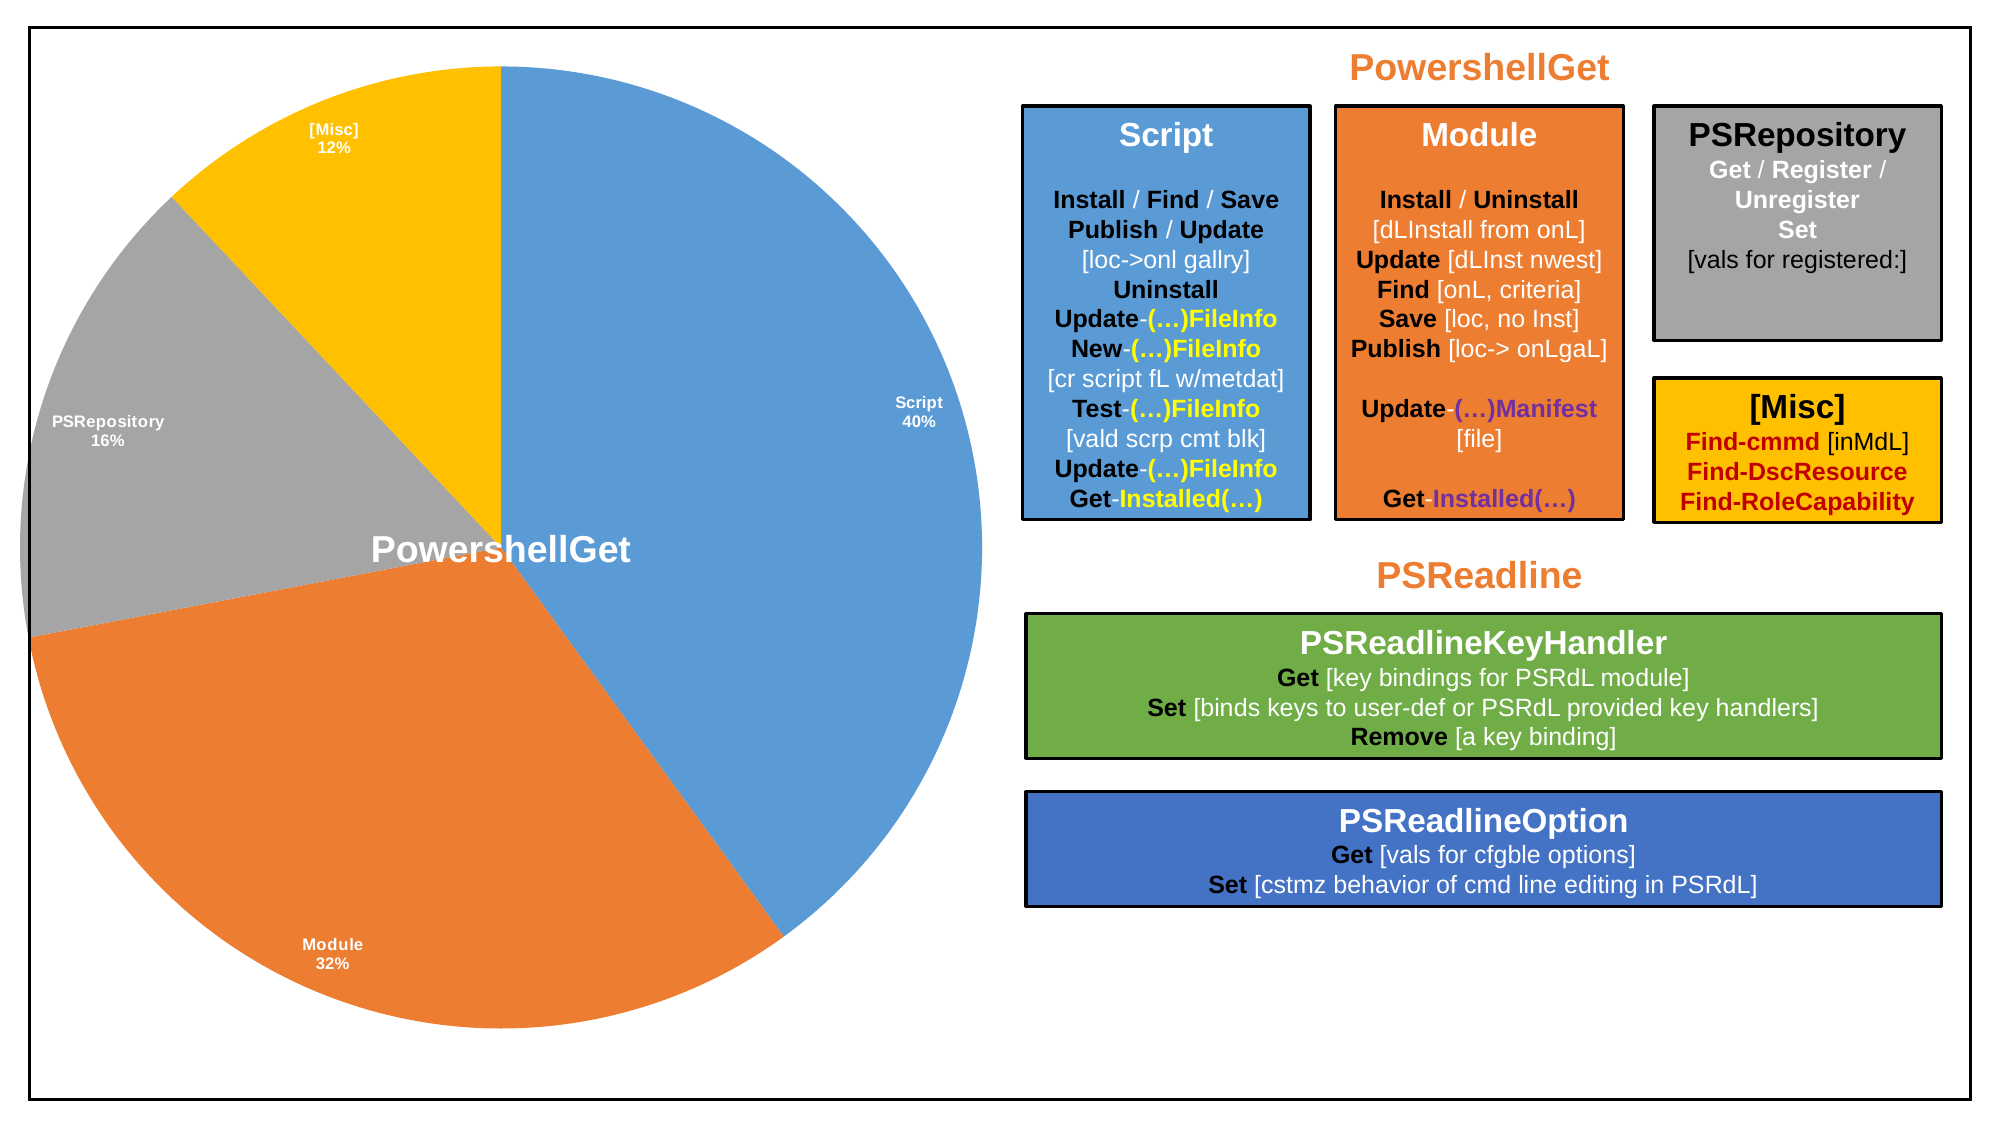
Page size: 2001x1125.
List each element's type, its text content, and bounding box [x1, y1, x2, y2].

text_box [Misc] Find-cmmd [inMdL] Find-DscResource Find-RoleCapability [1653, 377, 1942, 523]
text_box [28, 27, 1971, 1101]
text_box PSReadline [1003, 543, 1964, 604]
text_box PSRepository Get / Register / Unregister Set [vals for registered:] [1653, 106, 1942, 341]
chart [0, 25, 1003, 1070]
text_box Module Install / Uninstall [dLInstall from onL] Update [dLInst nwest] Find [onL, criteria] Save [loc, no Inst] Publish [loc-> onLgaL] Update-(…)Manifest [file] Get-Installed(…) [1335, 106, 1624, 520]
text_box PSReadlineOption Get [vals for cfgble options] Set [cstmz behavior of cmd line editing in PSRdL] [1026, 791, 1942, 907]
text_box PSReadlineKeyHandler Get [key bindings for PSRdL module] Set [binds keys to user-def or PSRdL provided key handlers] Remove [a key binding] [1026, 613, 1942, 759]
